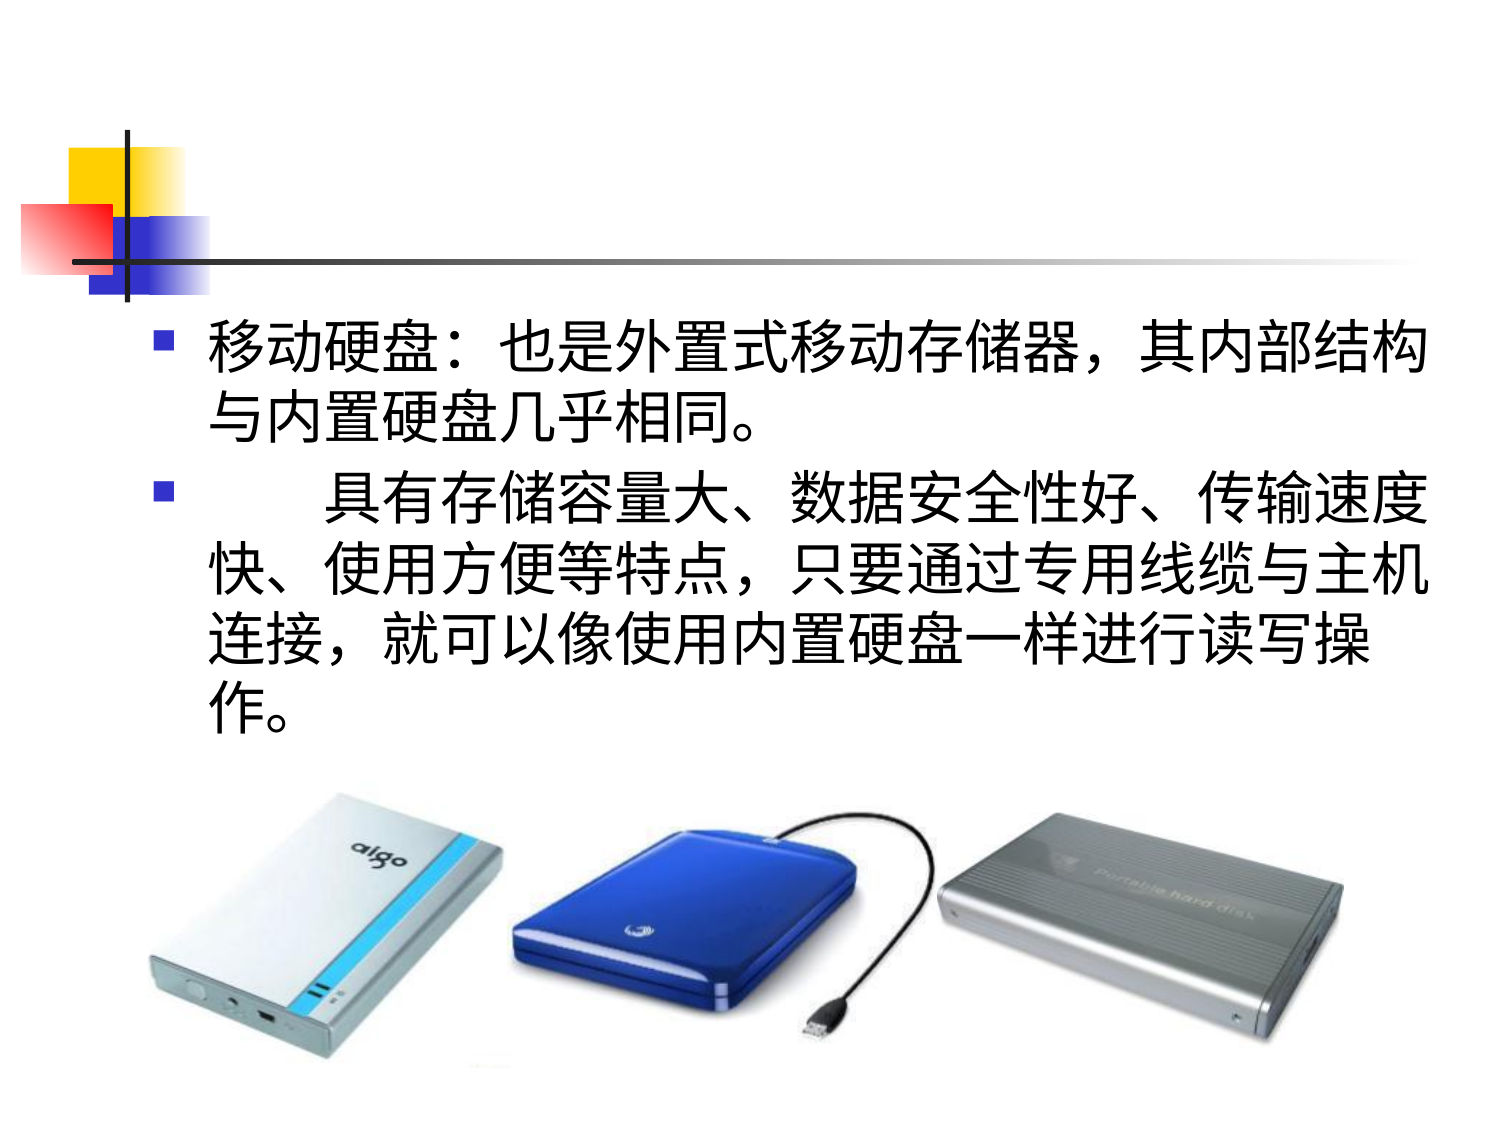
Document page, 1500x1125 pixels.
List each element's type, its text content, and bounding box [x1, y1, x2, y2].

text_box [123, 739, 1368, 1107]
list 移动硬盘：也是外置式移动存储器，其内部结构与内置硬盘几乎相同。 具有存储容量大、数据安全性好、传输速度快、使用方便等特点，只要通过专用线缆与主机连接，就可以像使用内置硬盘一样进行读写操作。 [135, 302, 1469, 728]
